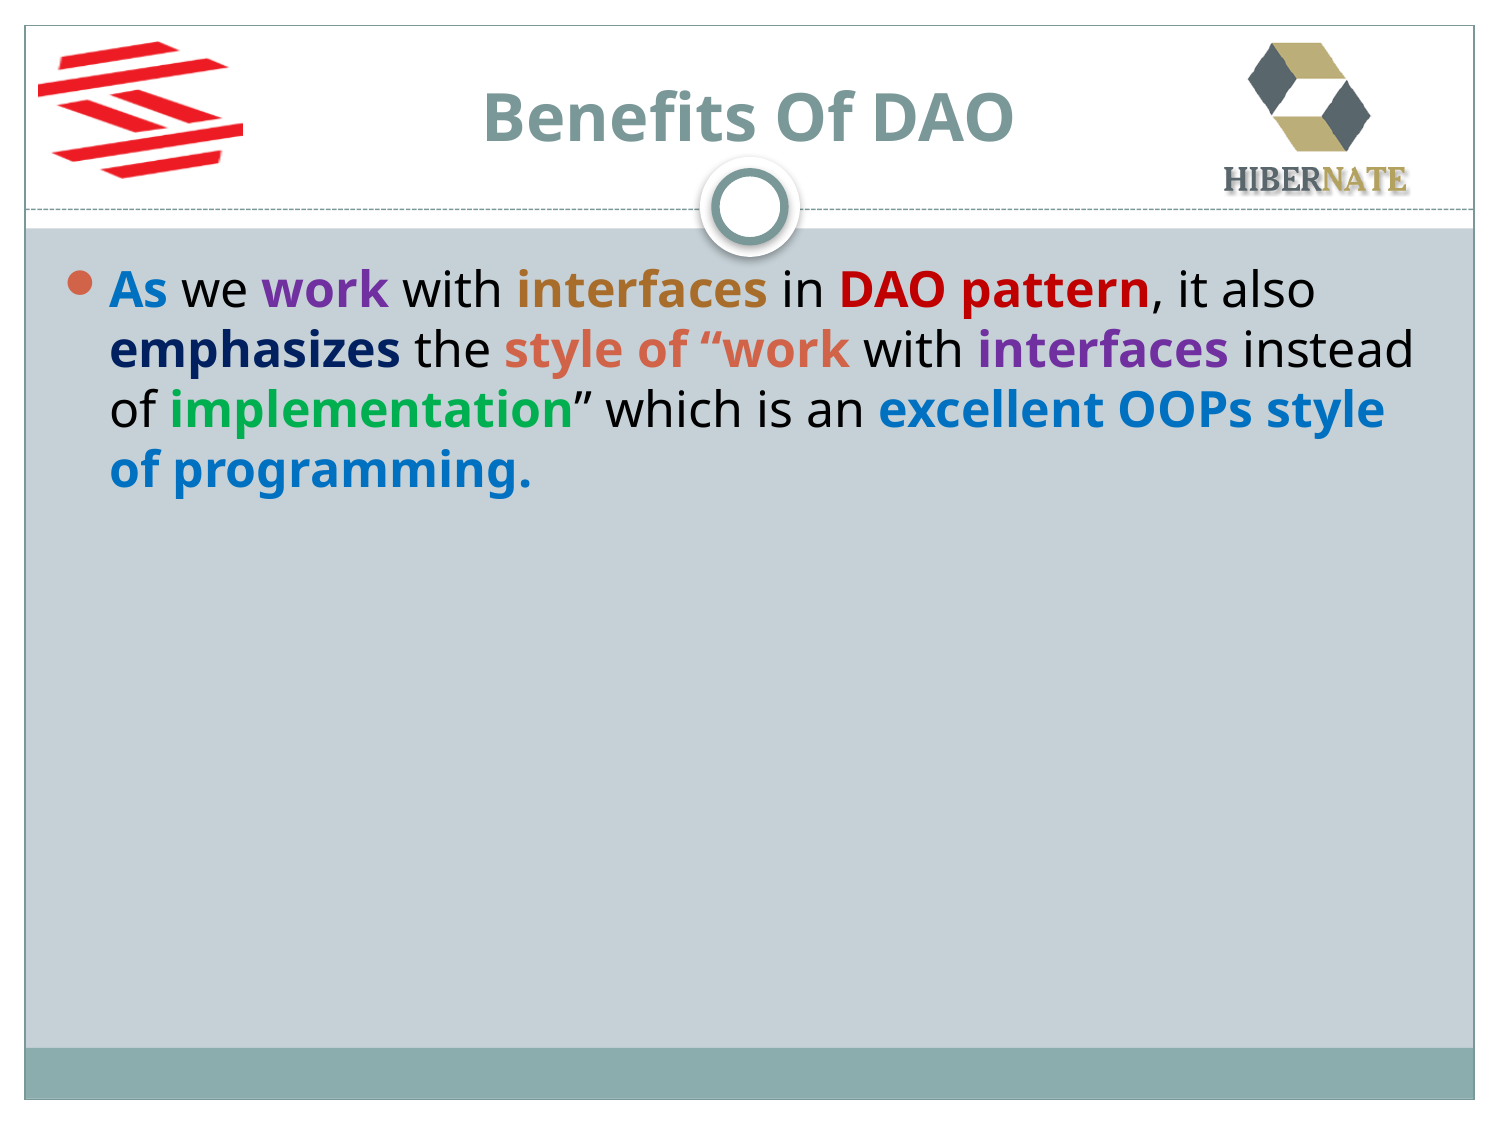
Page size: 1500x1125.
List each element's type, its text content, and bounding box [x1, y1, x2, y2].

list As we work with interfaces in DAO pattern, it also emphasizes the style of “work with interfaces instead of implementation” which is an excellent OOPs style of programming. [49, 250, 1445, 1001]
picture [37, 40, 243, 185]
picture [1223, 42, 1411, 197]
title Benefits Of DAO [237, 37, 1450, 162]
